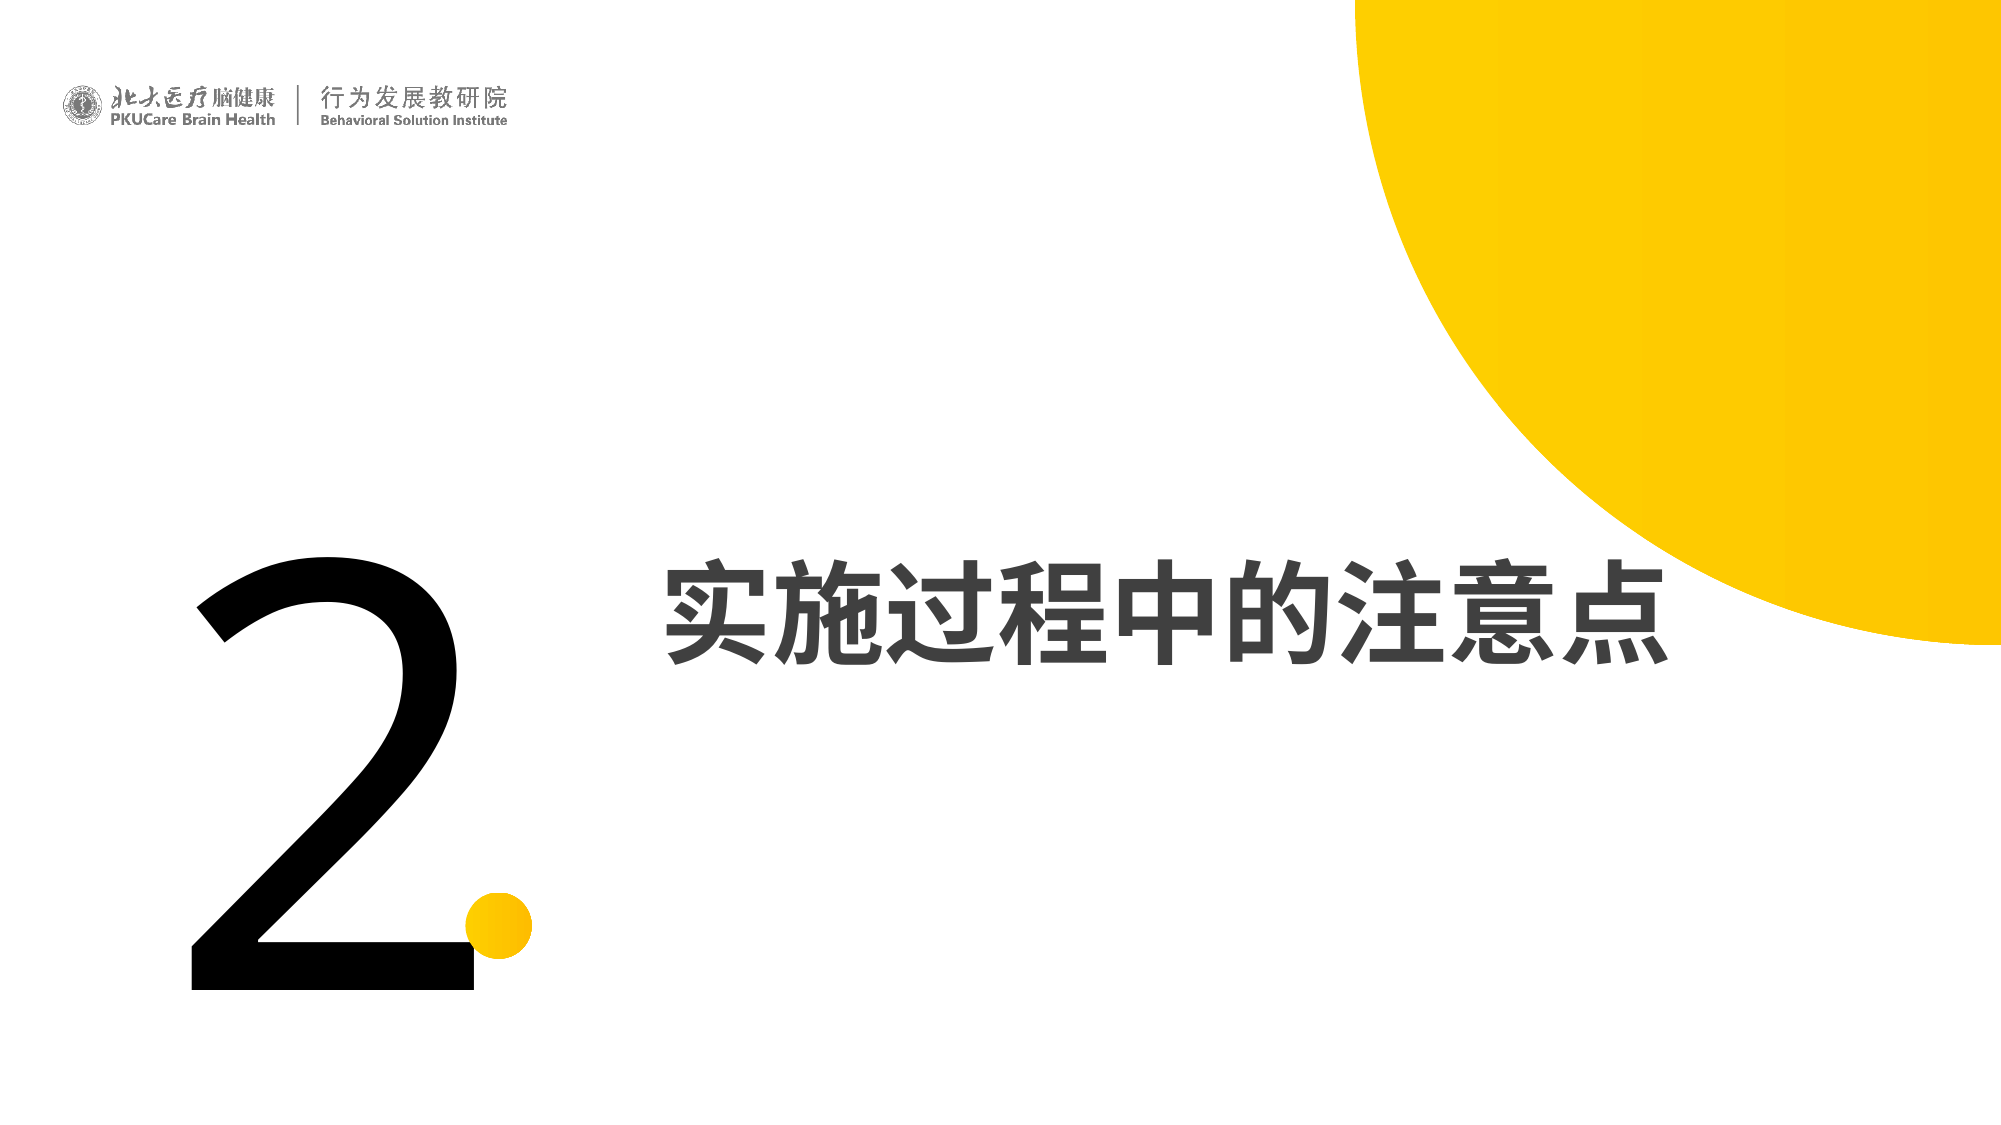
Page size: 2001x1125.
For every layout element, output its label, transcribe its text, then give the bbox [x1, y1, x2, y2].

text_box 实施过程中的注意点 [645, 535, 1852, 685]
picture [63, 85, 507, 125]
text_box 2 [148, 385, 737, 1118]
text_box [464, 891, 533, 960]
text_box [1353, 0, 2000, 647]
